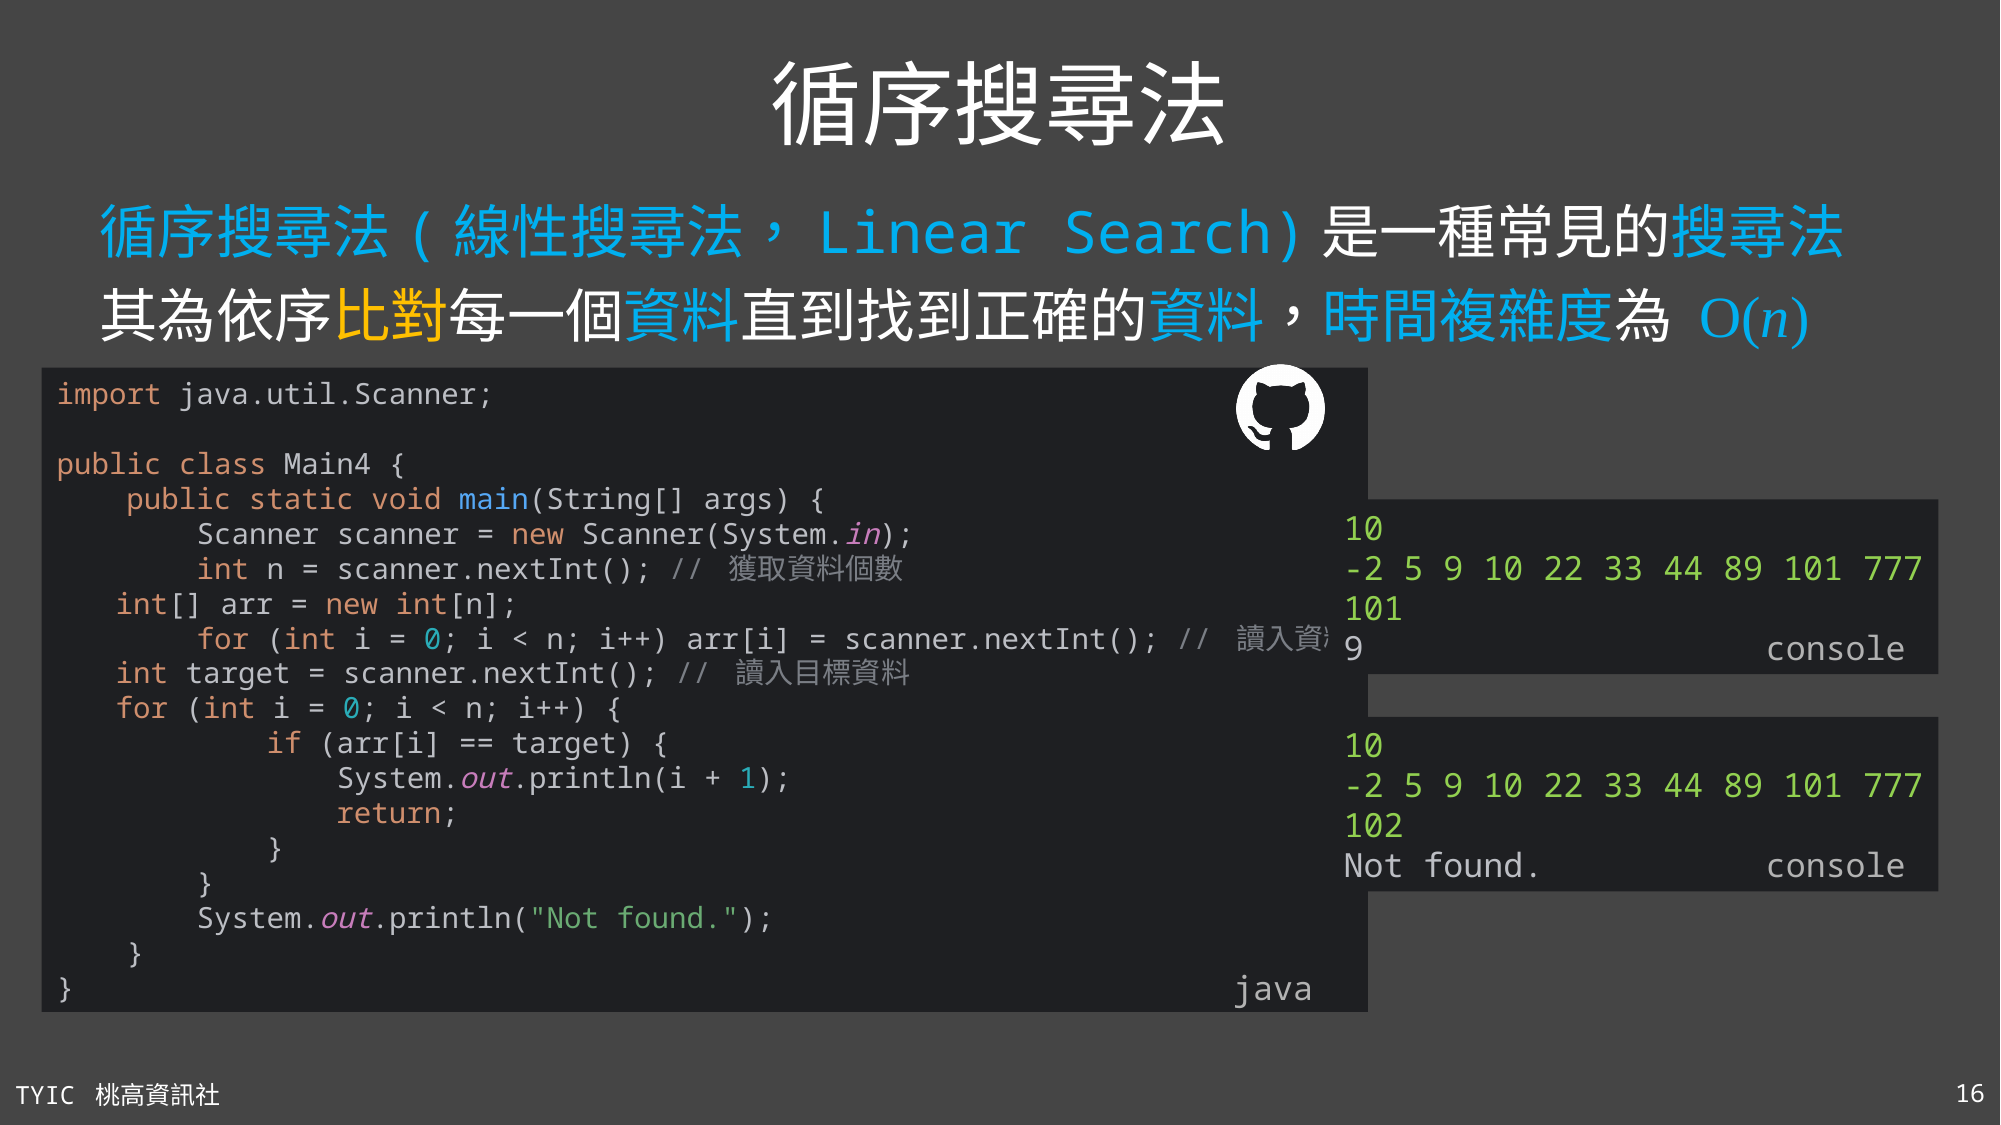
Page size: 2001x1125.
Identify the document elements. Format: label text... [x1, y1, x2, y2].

list 循序搜尋法(線性搜尋法，Linear Search)是一種常見的搜尋法 其為依序比對每一個資料直到找到正確的資料，時間複雜度為 O(n) [84, 195, 1916, 364]
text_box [84, 363, 1325, 1016]
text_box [1351, 498, 1916, 676]
title 循序搜尋法 [137, 0, 1863, 195]
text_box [1351, 715, 1916, 893]
